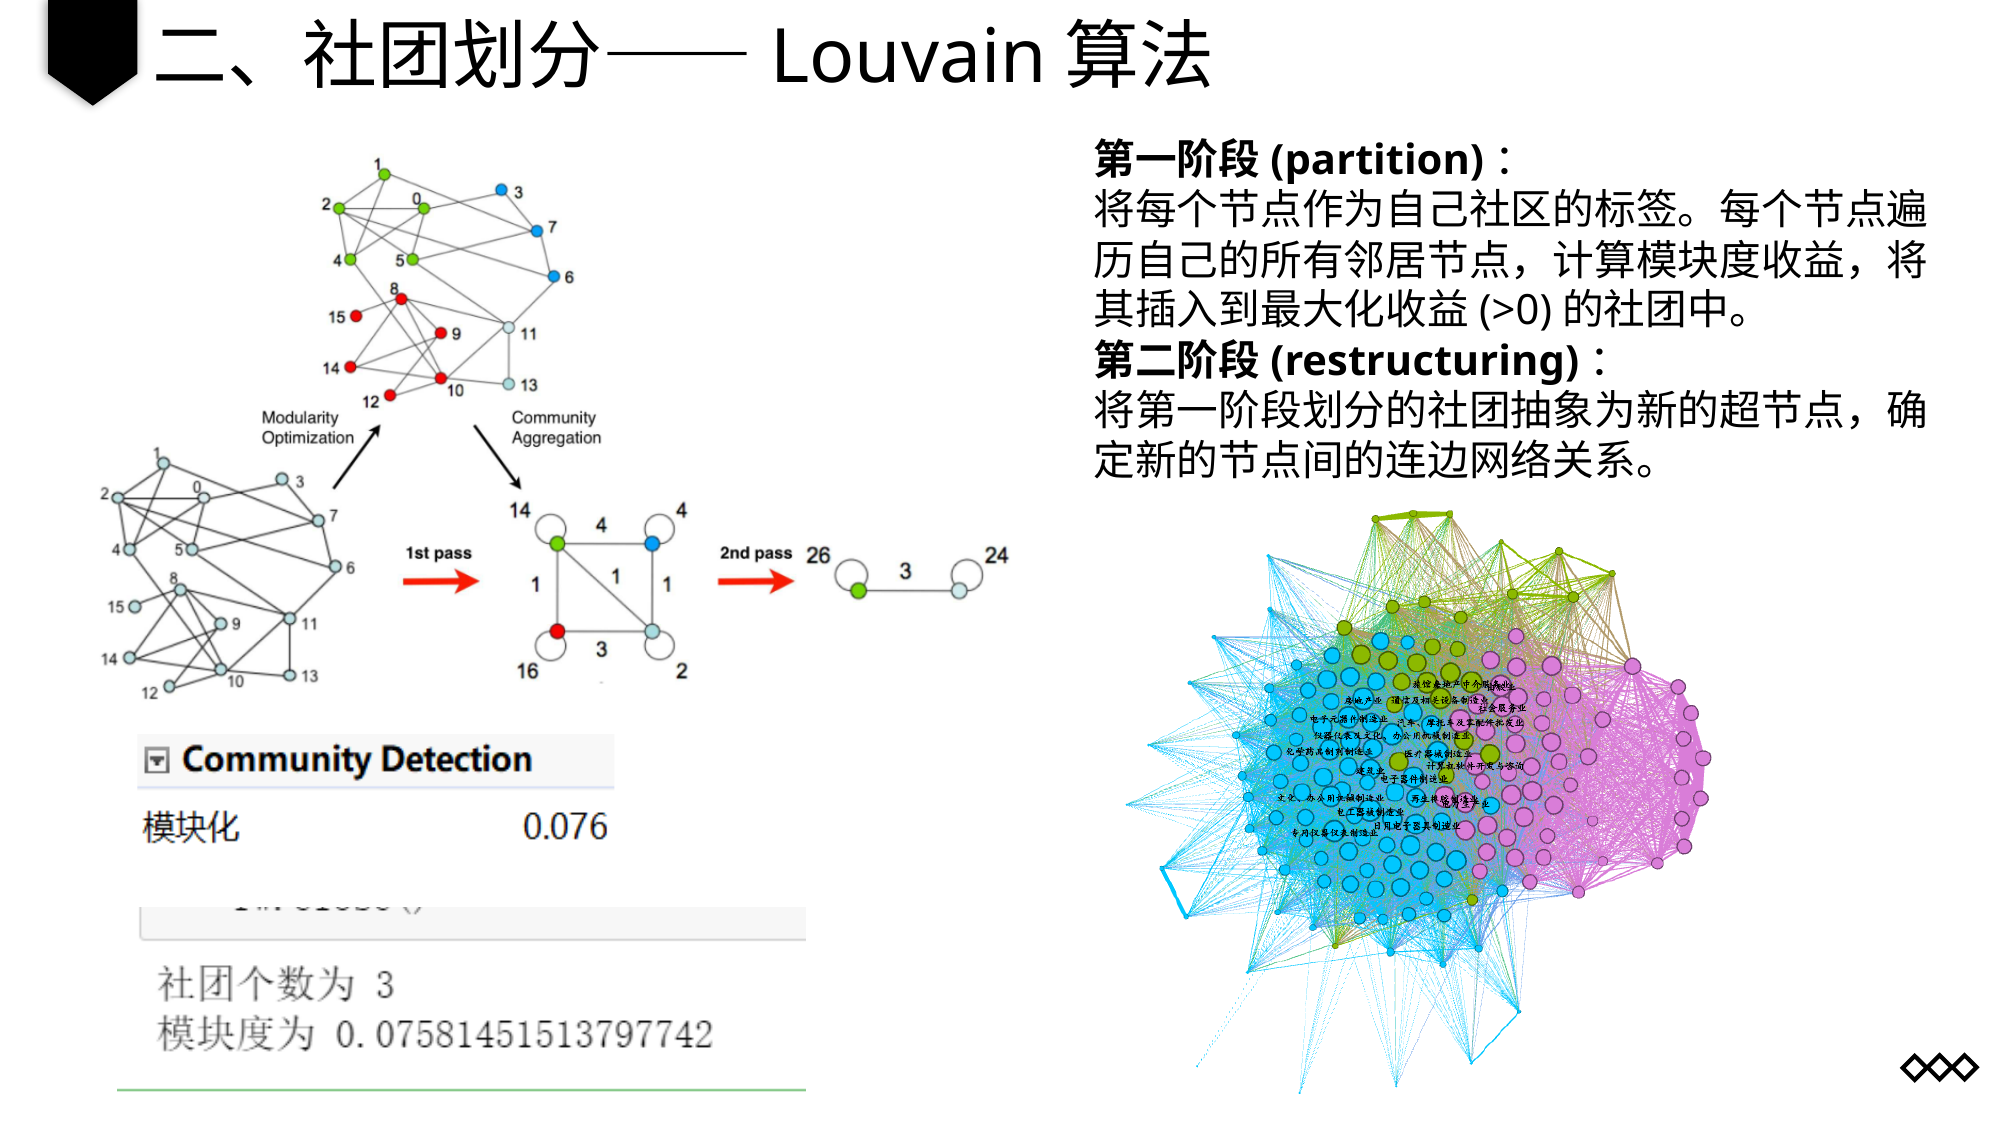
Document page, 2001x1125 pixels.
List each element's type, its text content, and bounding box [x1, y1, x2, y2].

picture [117, 907, 806, 1101]
picture [137, 734, 615, 881]
picture [1095, 494, 1728, 1107]
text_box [1902, 1055, 1977, 1080]
picture [48, 142, 1081, 719]
text_box 二、社团划分——Louvain算法 [137, 0, 1928, 105]
text_box 第一阶段(partition)： 将每个节点作为自己社区的标签。每个节点遍历自己的所有邻居节点，计算模块度收益，将其插入到最大化收益(>0)的社团中。 第二阶段(restructuring)： 将第一阶段划分的社团抽象为新的超节点，确定新的节点间的连边网络关系。 [1078, 125, 1953, 491]
text_box [47, 0, 137, 107]
